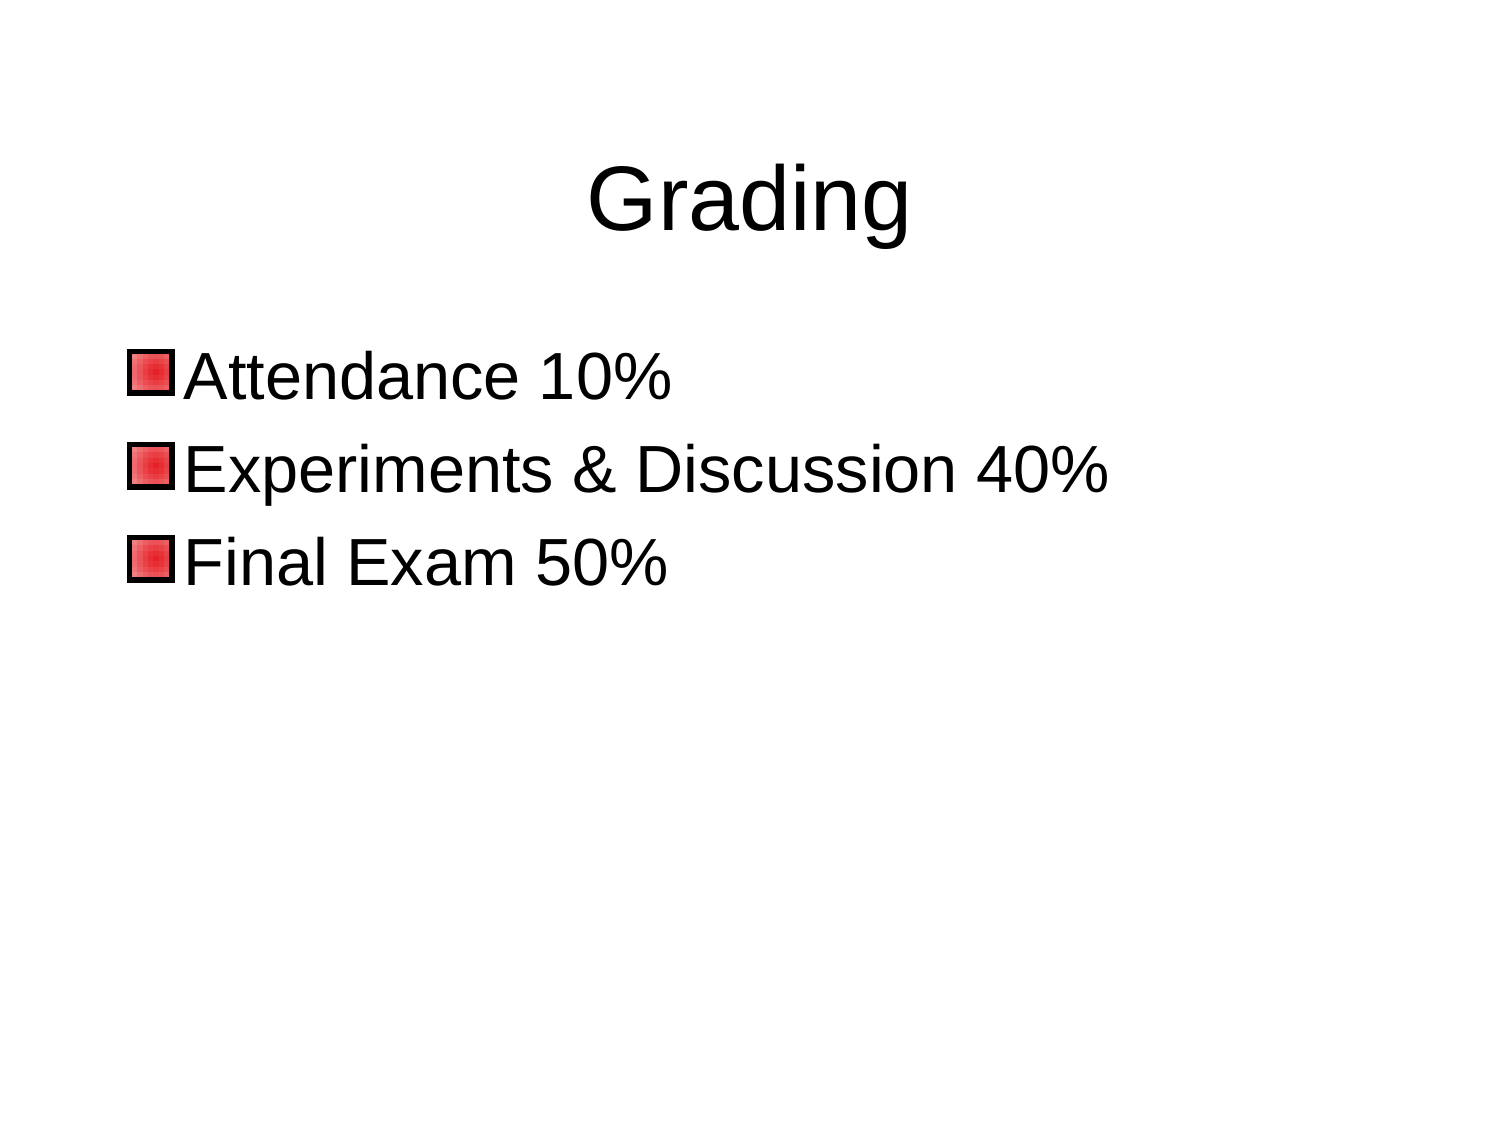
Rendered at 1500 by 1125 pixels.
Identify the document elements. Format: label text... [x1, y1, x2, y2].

list Attendance 10% Experiments & Discussion 40% Final Exam 50% [112, 324, 1388, 1000]
picture [127, 349, 175, 396]
title Grading [112, 99, 1388, 288]
picture [127, 442, 175, 490]
picture [127, 535, 175, 583]
